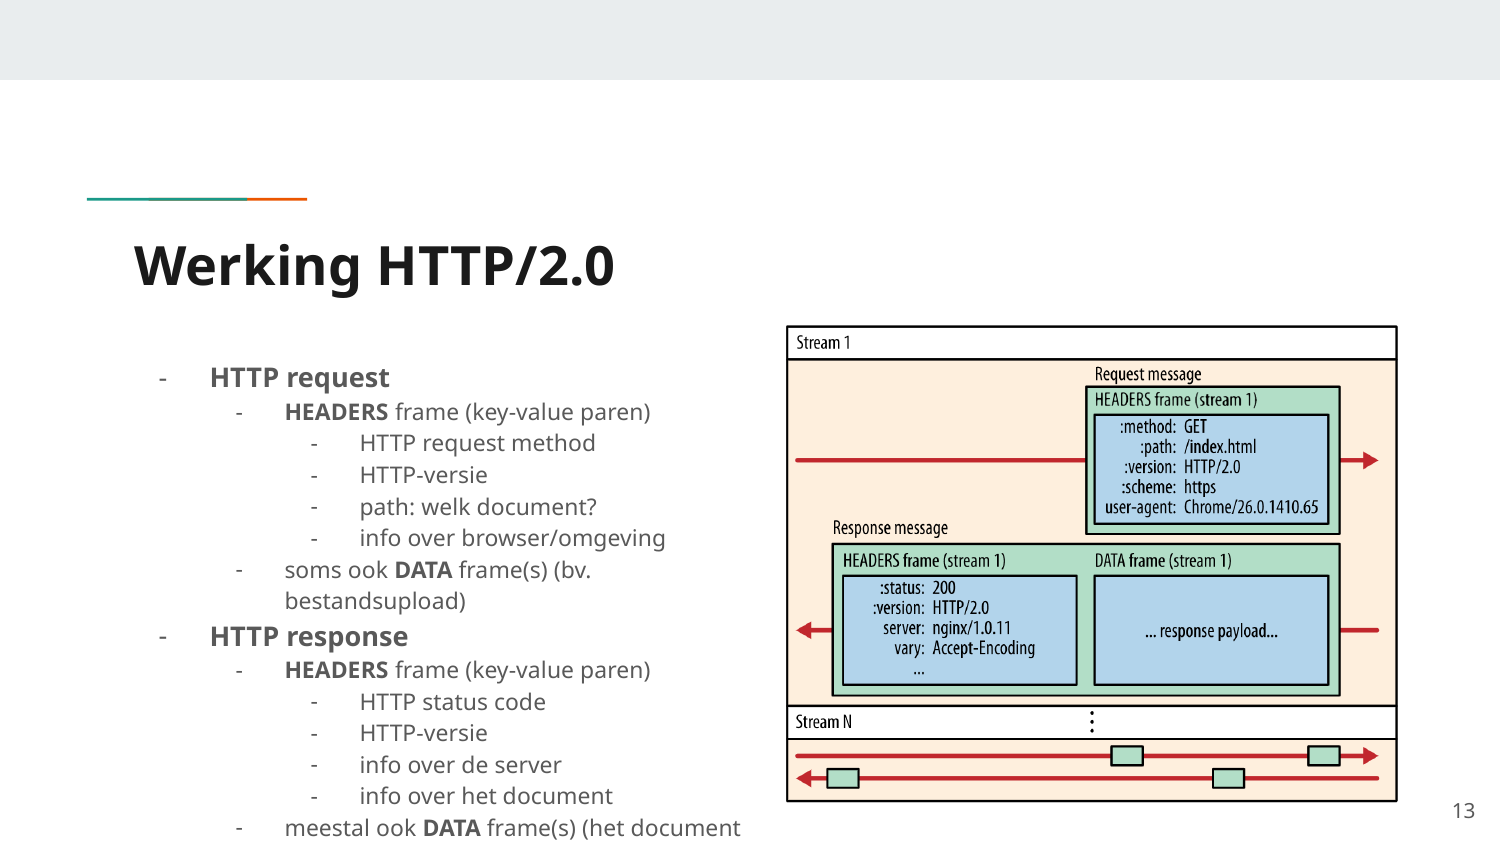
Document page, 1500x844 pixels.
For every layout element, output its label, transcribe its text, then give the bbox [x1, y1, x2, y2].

title Werking HTTP/2.0 [119, 216, 1381, 305]
picture [780, 318, 1405, 814]
slide_number ‹#› [1400, 779, 1491, 844]
list HTTP request HEADERS frame (key-value paren) HTTP request method HTTP-versie path: welk document? info over browser/omgeving soms ook DATA frame(s) (bv. bestandsupload) HTTP response HEADERS frame (key-value paren) HTTP status code HTTP-versie info over de server info over het document meestal ook DATA frame(s) (het document zelf) [119, 341, 774, 801]
